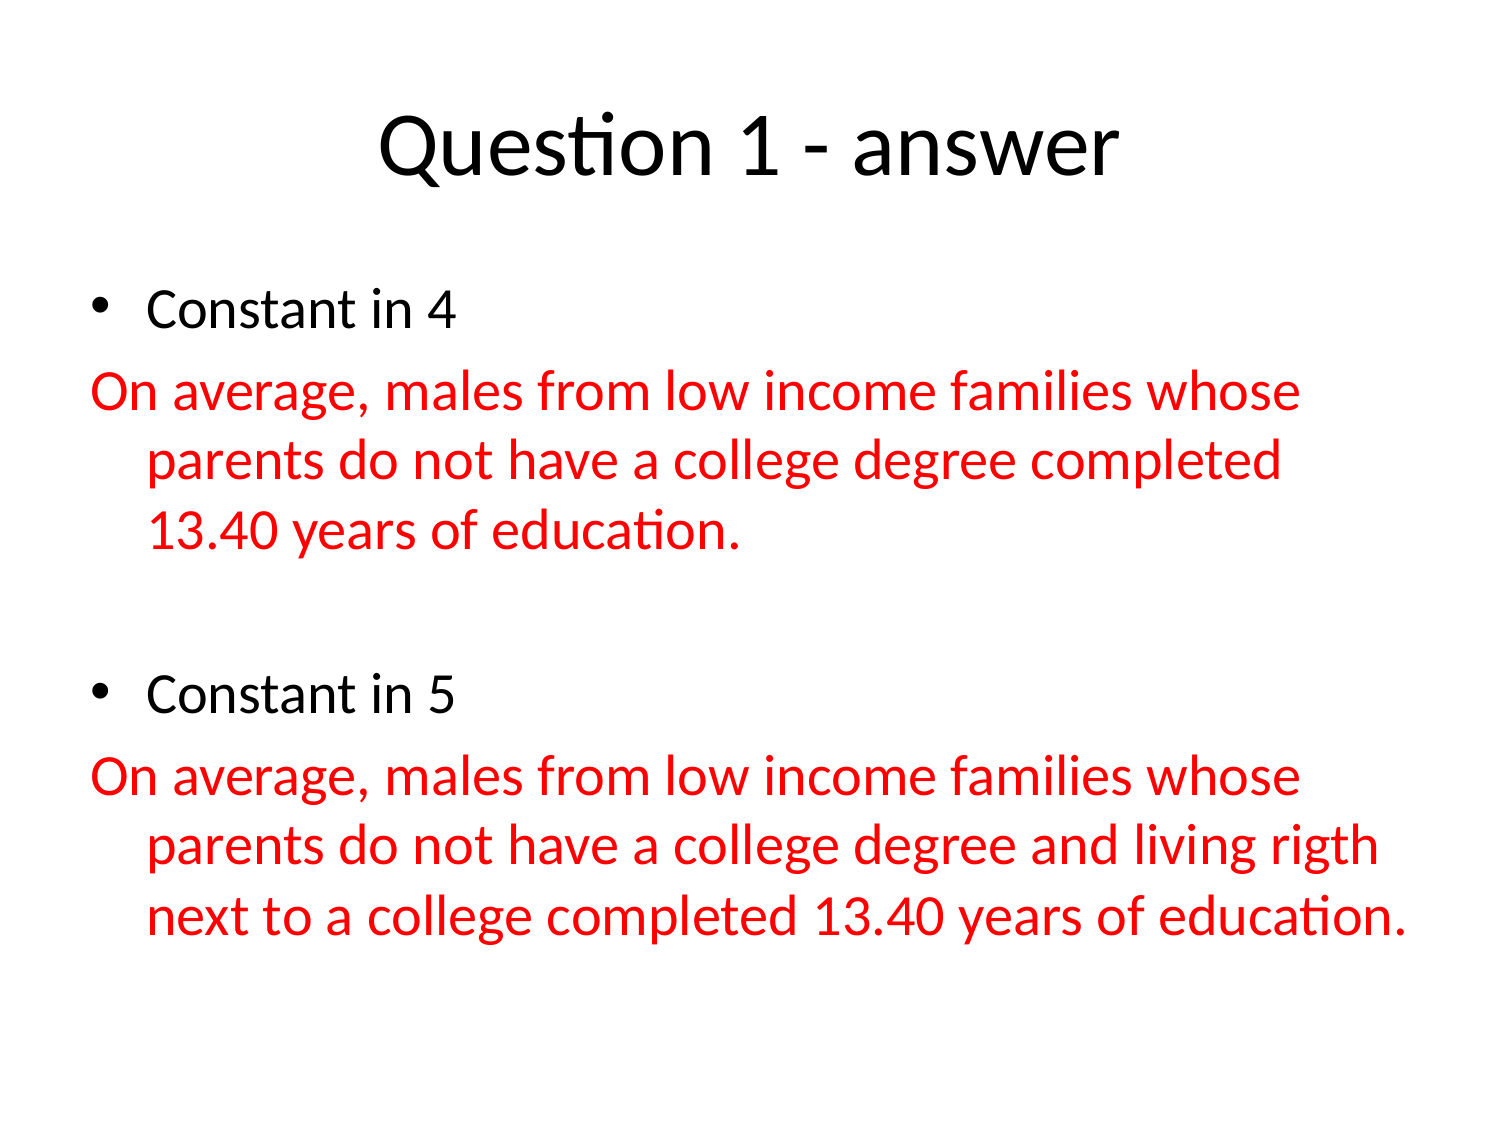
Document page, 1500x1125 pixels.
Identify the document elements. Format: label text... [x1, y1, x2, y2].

title Question 1 - answer [75, 45, 1425, 233]
list Constant in 4 On average, males from low income families whose parents do not have a college degree completed 13.40 years of education. Constant in 5 On average, males from low income families whose parents do not have a college degree and living rigth next to a college completed 13.40 years of education. [75, 262, 1425, 1005]
